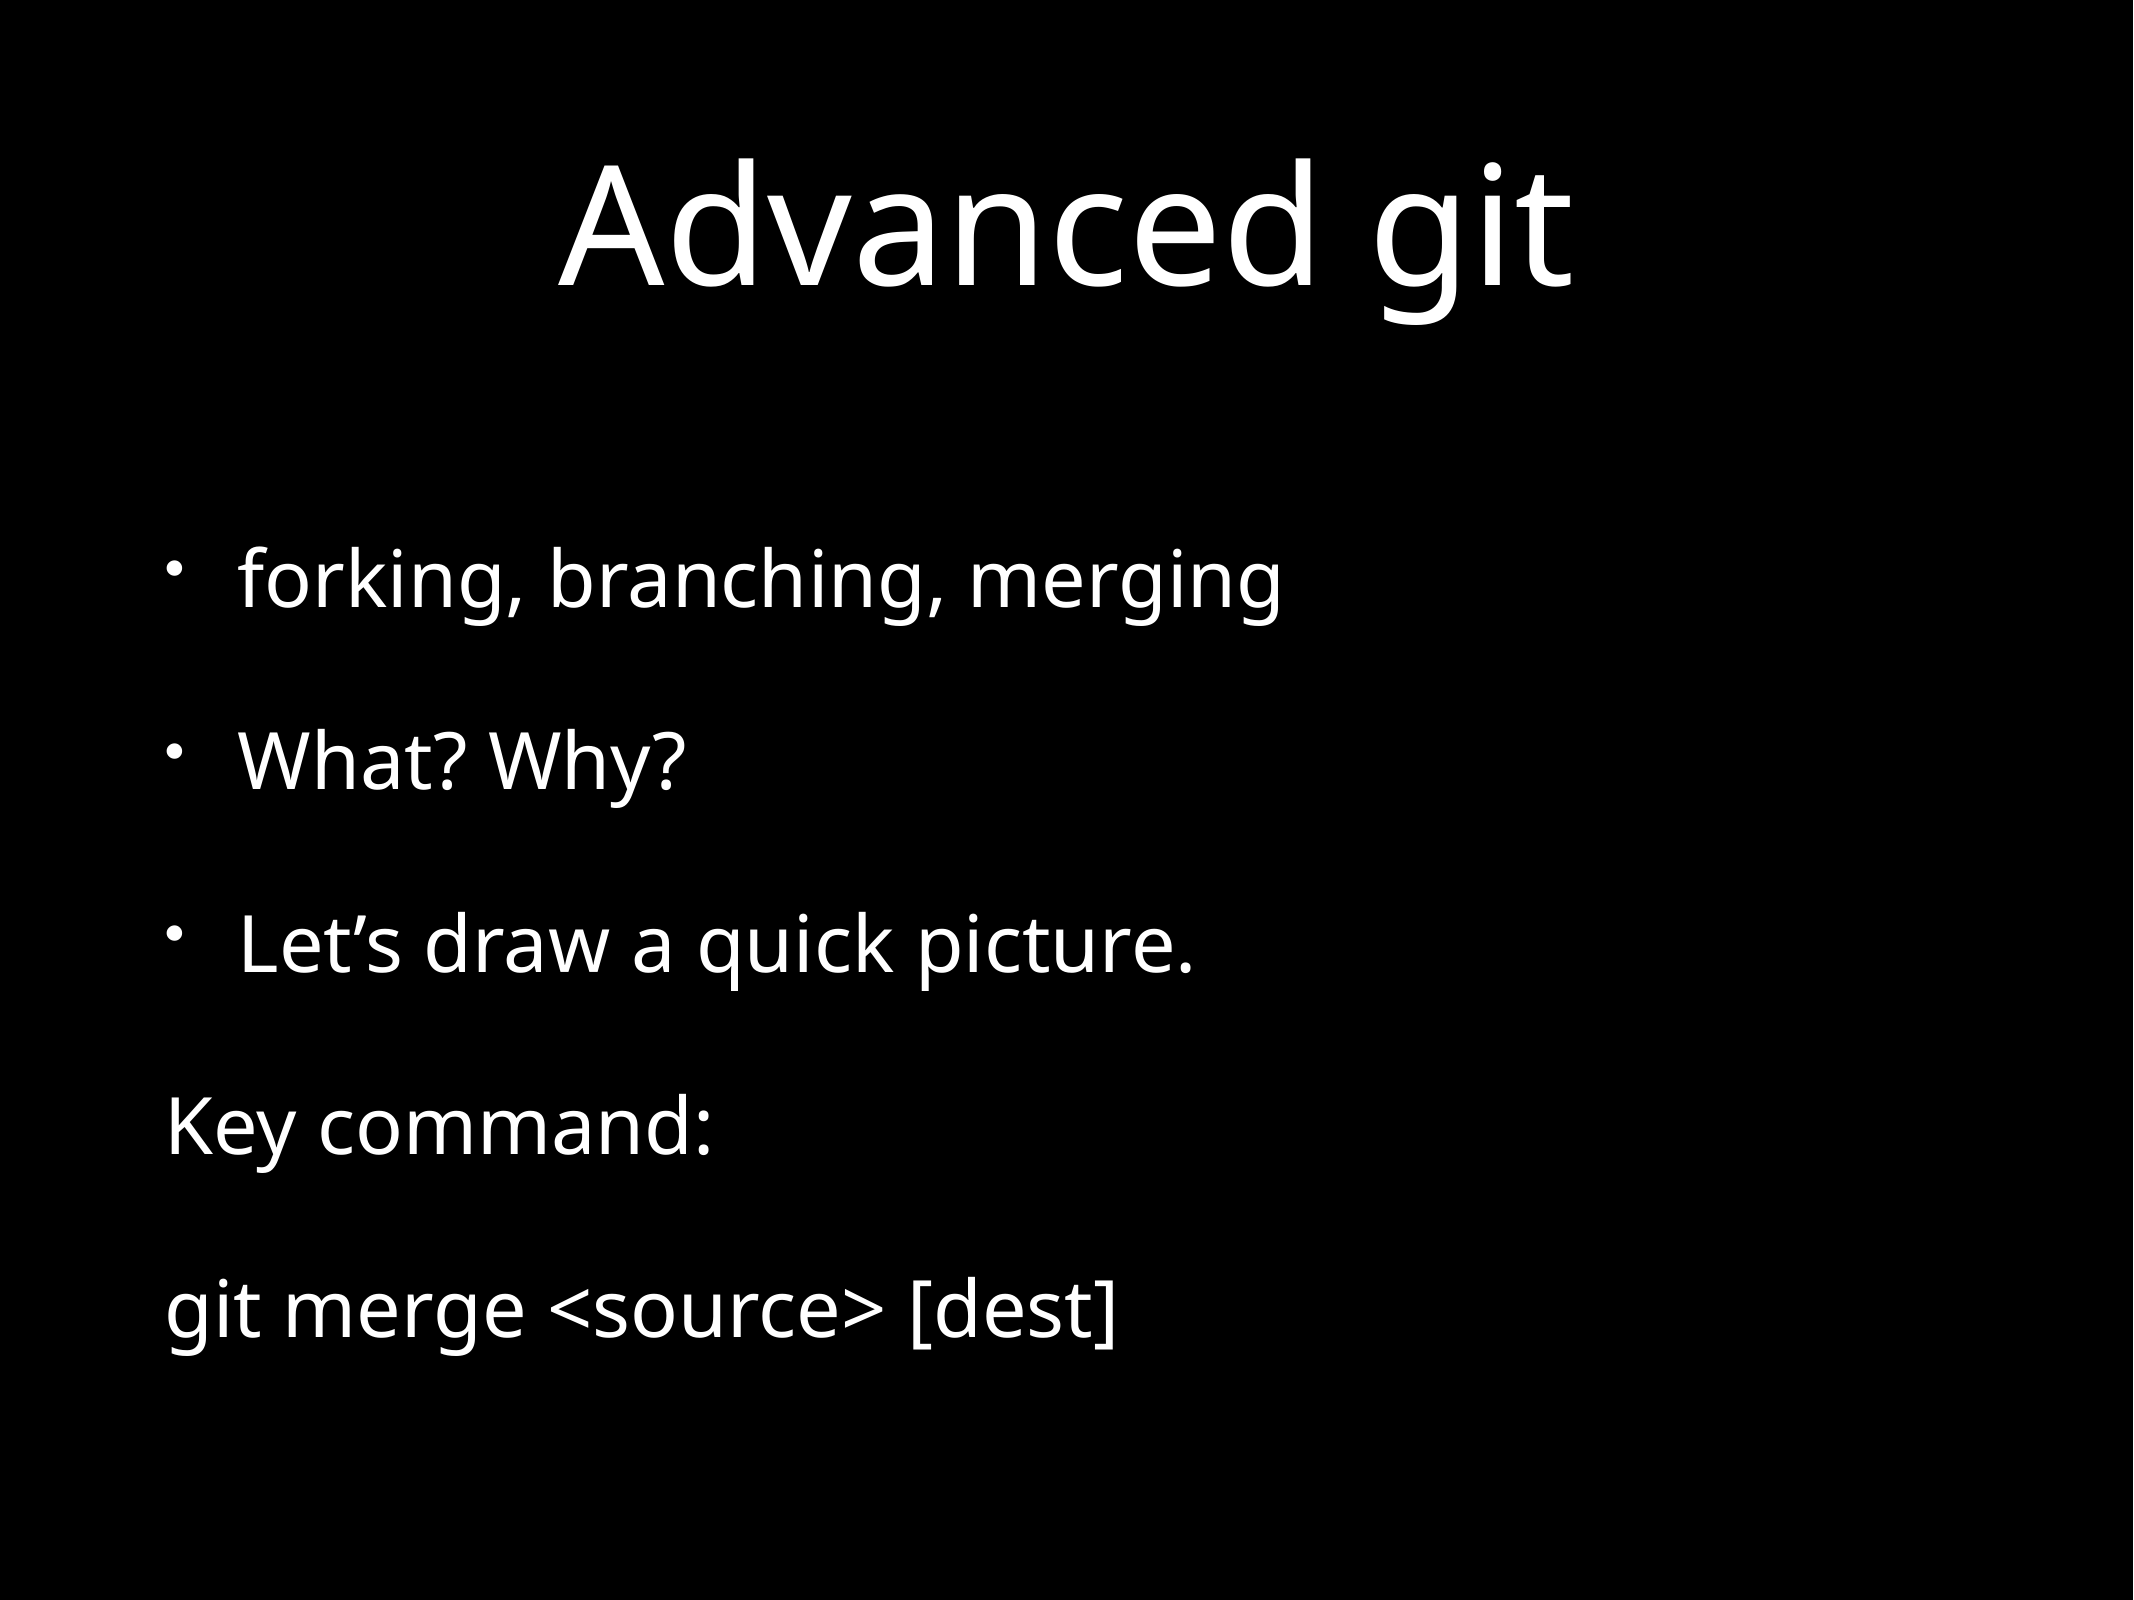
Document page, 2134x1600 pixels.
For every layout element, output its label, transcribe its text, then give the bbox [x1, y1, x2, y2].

list forking, branching, merging What? Why? Let’s draw a quick picture. Key command: git merge <source> [dest] [155, 424, 1978, 1457]
title Advanced git [155, 41, 1978, 397]
